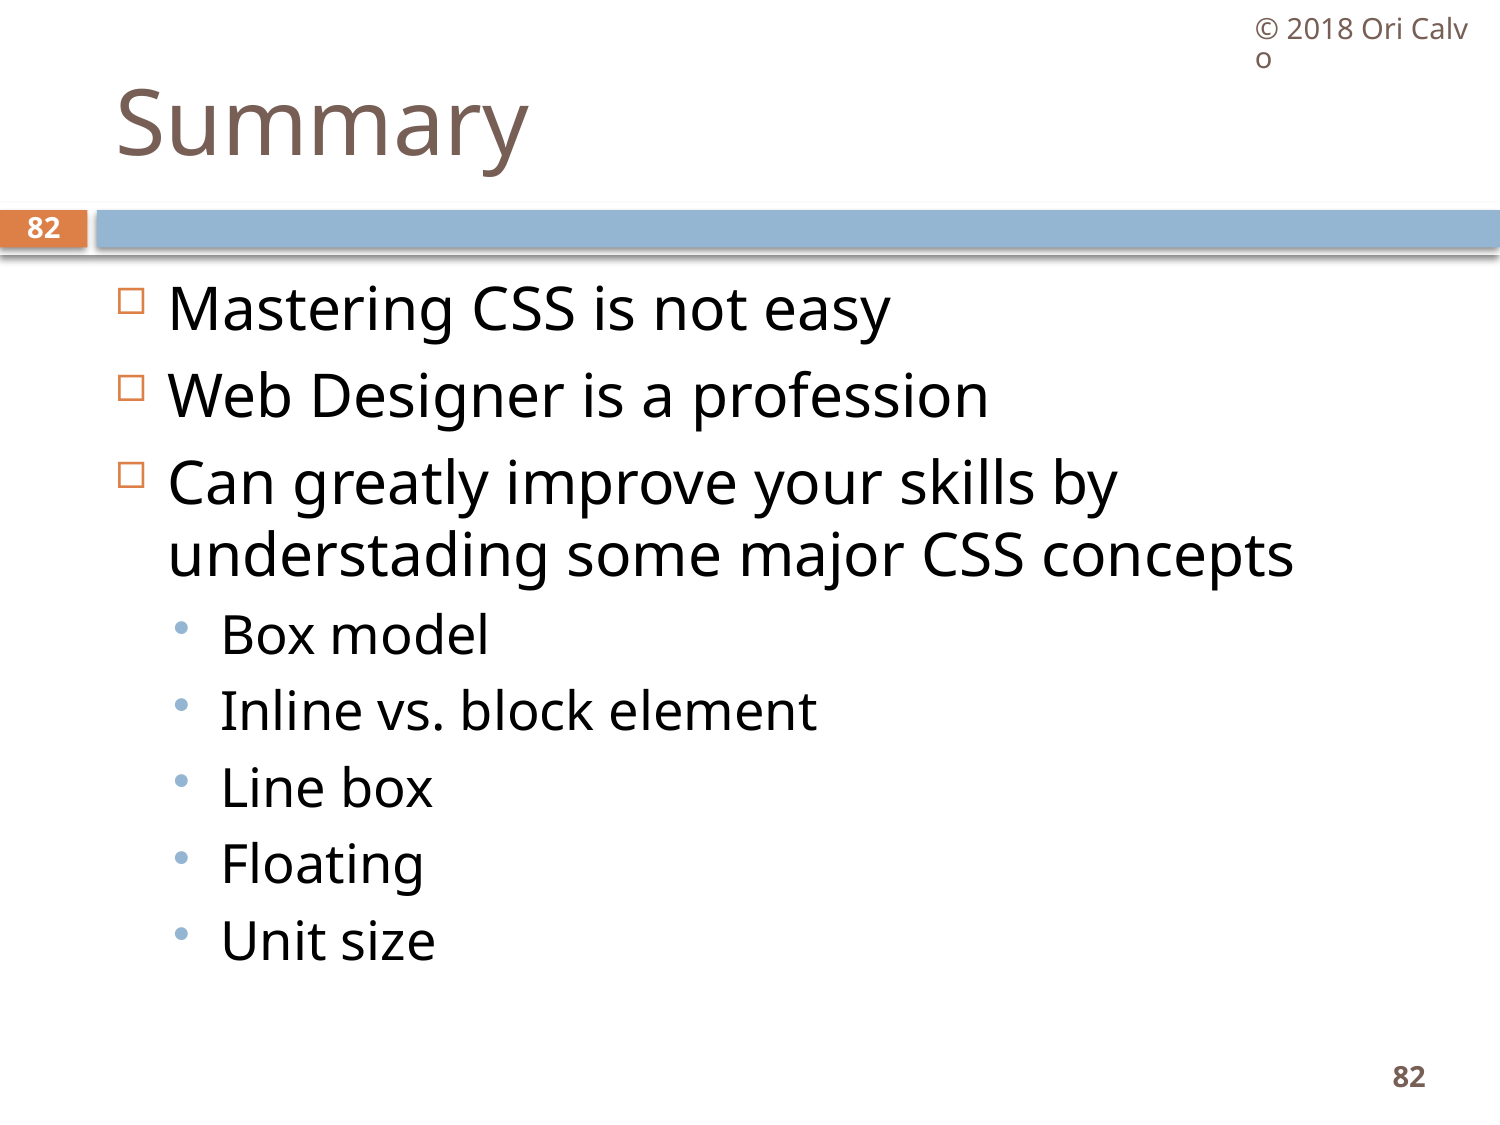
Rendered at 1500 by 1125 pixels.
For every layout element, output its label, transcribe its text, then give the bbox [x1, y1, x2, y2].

footer © 2018 Ori Calvo [1240, 0, 1500, 60]
title Summary [100, 37, 1438, 200]
list Mastering CSS is not easy Web Designer is a profession Can greatly improve your skills by understading some major CSS concepts Box model Inline vs. block element Line box Floating Unit size [100, 262, 1438, 1000]
slide_number 82 [0, 208, 88, 249]
